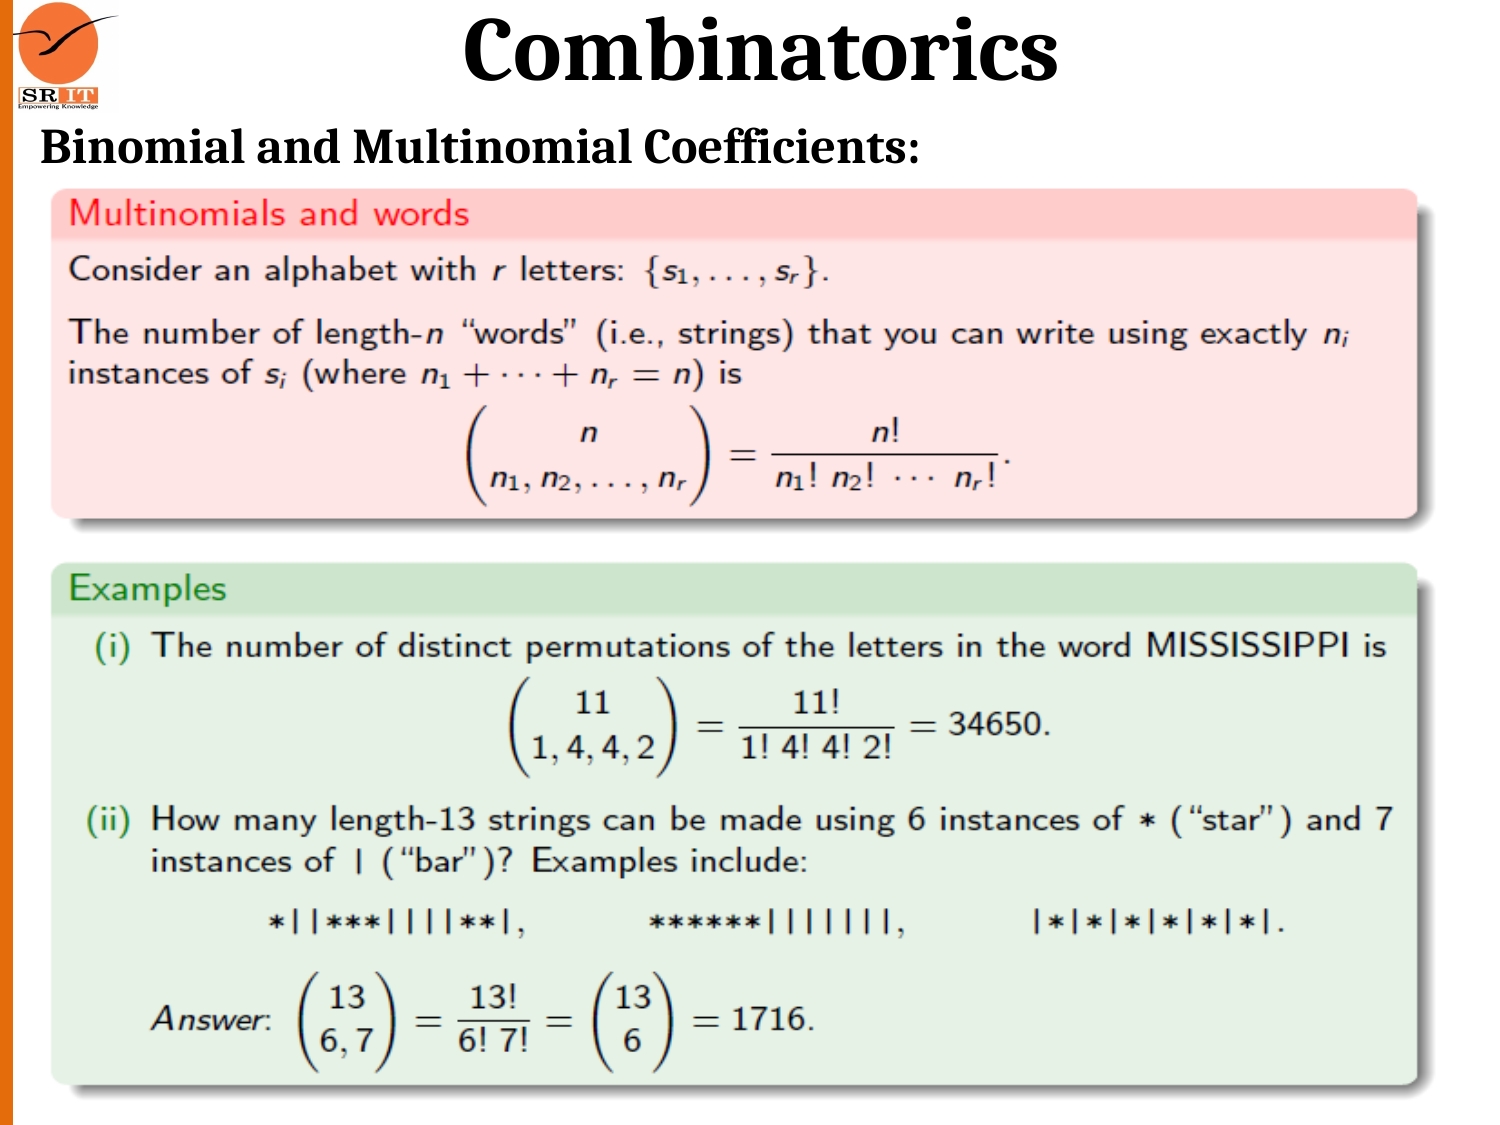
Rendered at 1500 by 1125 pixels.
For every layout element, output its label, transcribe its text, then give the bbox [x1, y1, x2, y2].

picture [13, 0, 119, 113]
list Binomial and Multinomial Coefficients: [24, 105, 1488, 1125]
title Combinatorics [24, 0, 1500, 88]
picture [37, 174, 1451, 1125]
